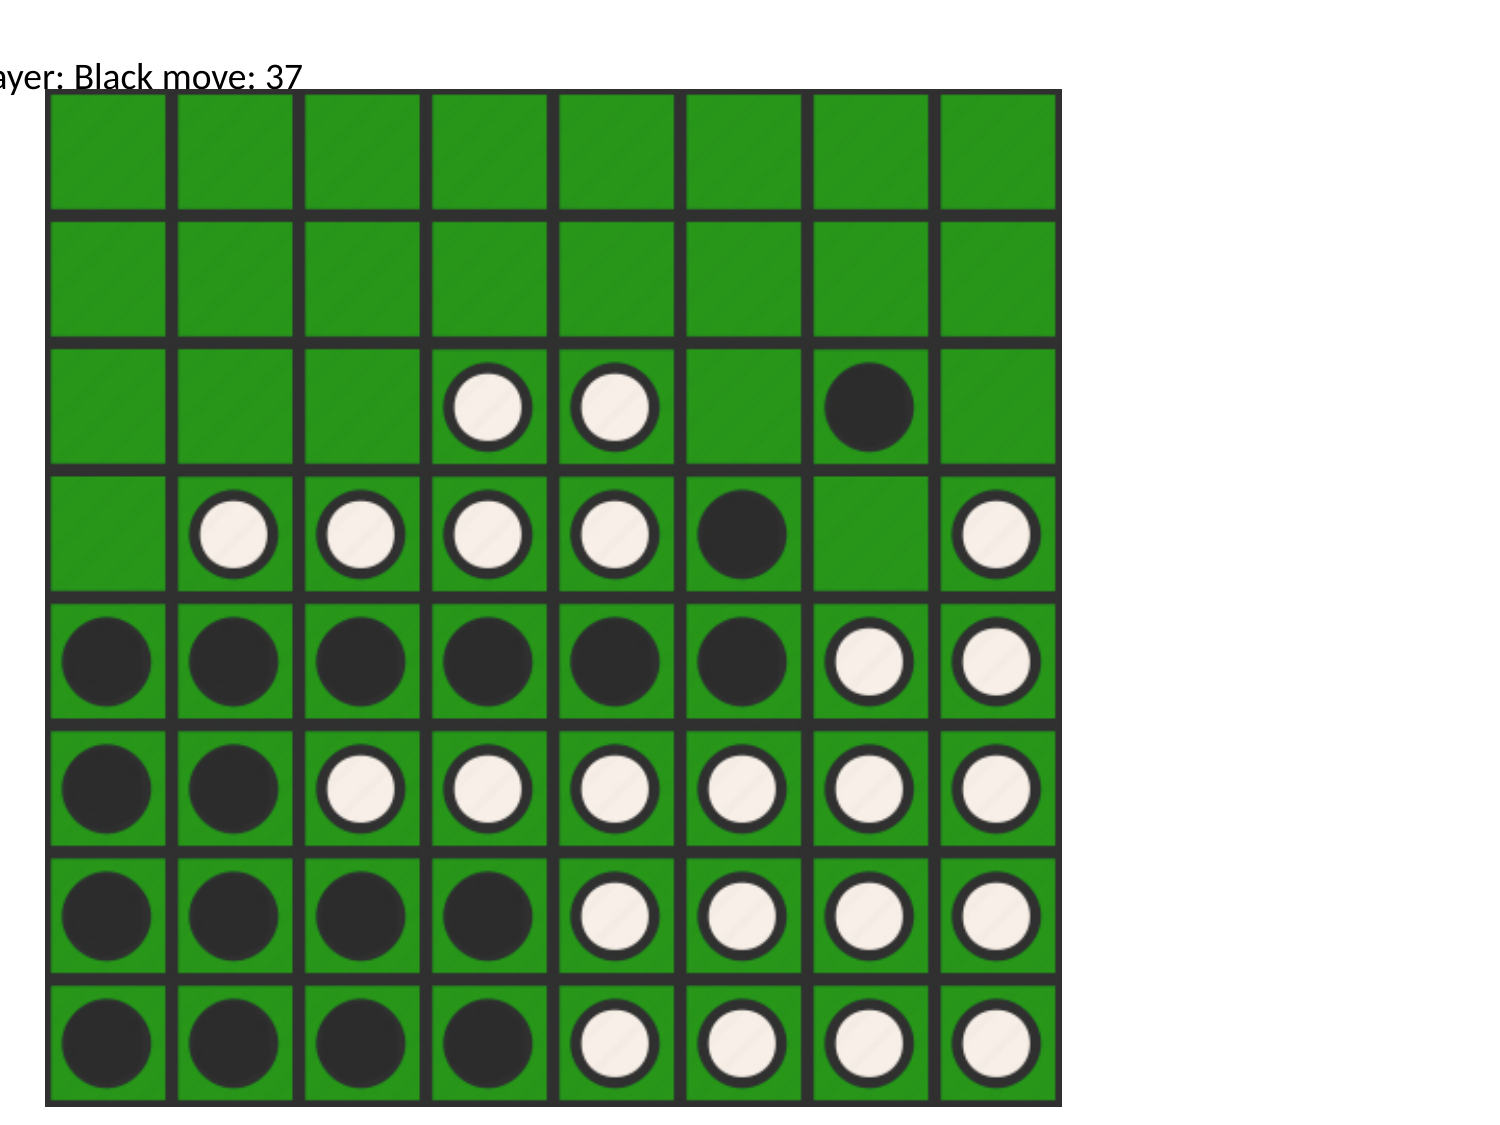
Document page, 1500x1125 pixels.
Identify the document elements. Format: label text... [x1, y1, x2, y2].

picture [44, 89, 1062, 1107]
text_box turn: 37 player: Black move: 37 [0, 44, 319, 105]
